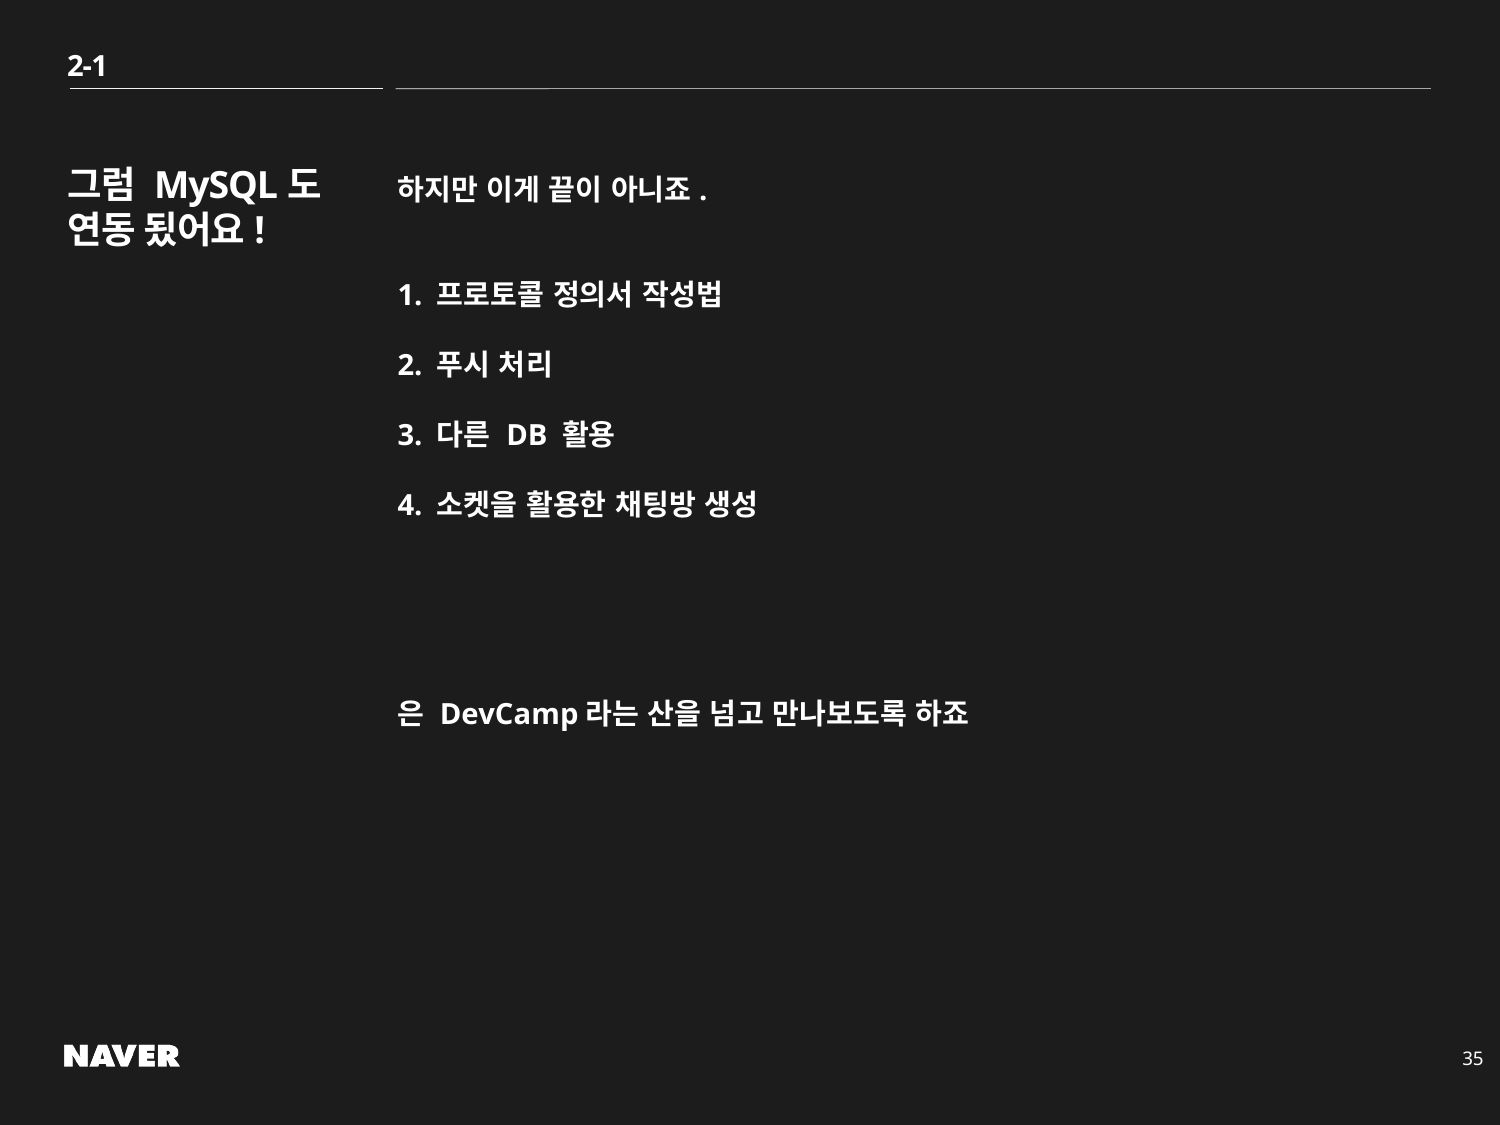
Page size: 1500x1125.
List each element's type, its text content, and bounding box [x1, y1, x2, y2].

text_box 2-1 [52, 39, 123, 90]
text_box 하지만 이게 끝이 아니죠. 1. 프로토콜 정의서 작성법 2. 푸시 처리 3. 다른 DB 활용 4. 소켓을 활용한 채팅방 생성 은 DevCamp라는 산을 넘고 만나보도록 하죠 [382, 163, 1328, 738]
title 그럼 MySQL도 연동 됬어요! [52, 153, 384, 395]
picture [64, 1044, 180, 1067]
text_box 35 [1377, 1039, 1499, 1080]
